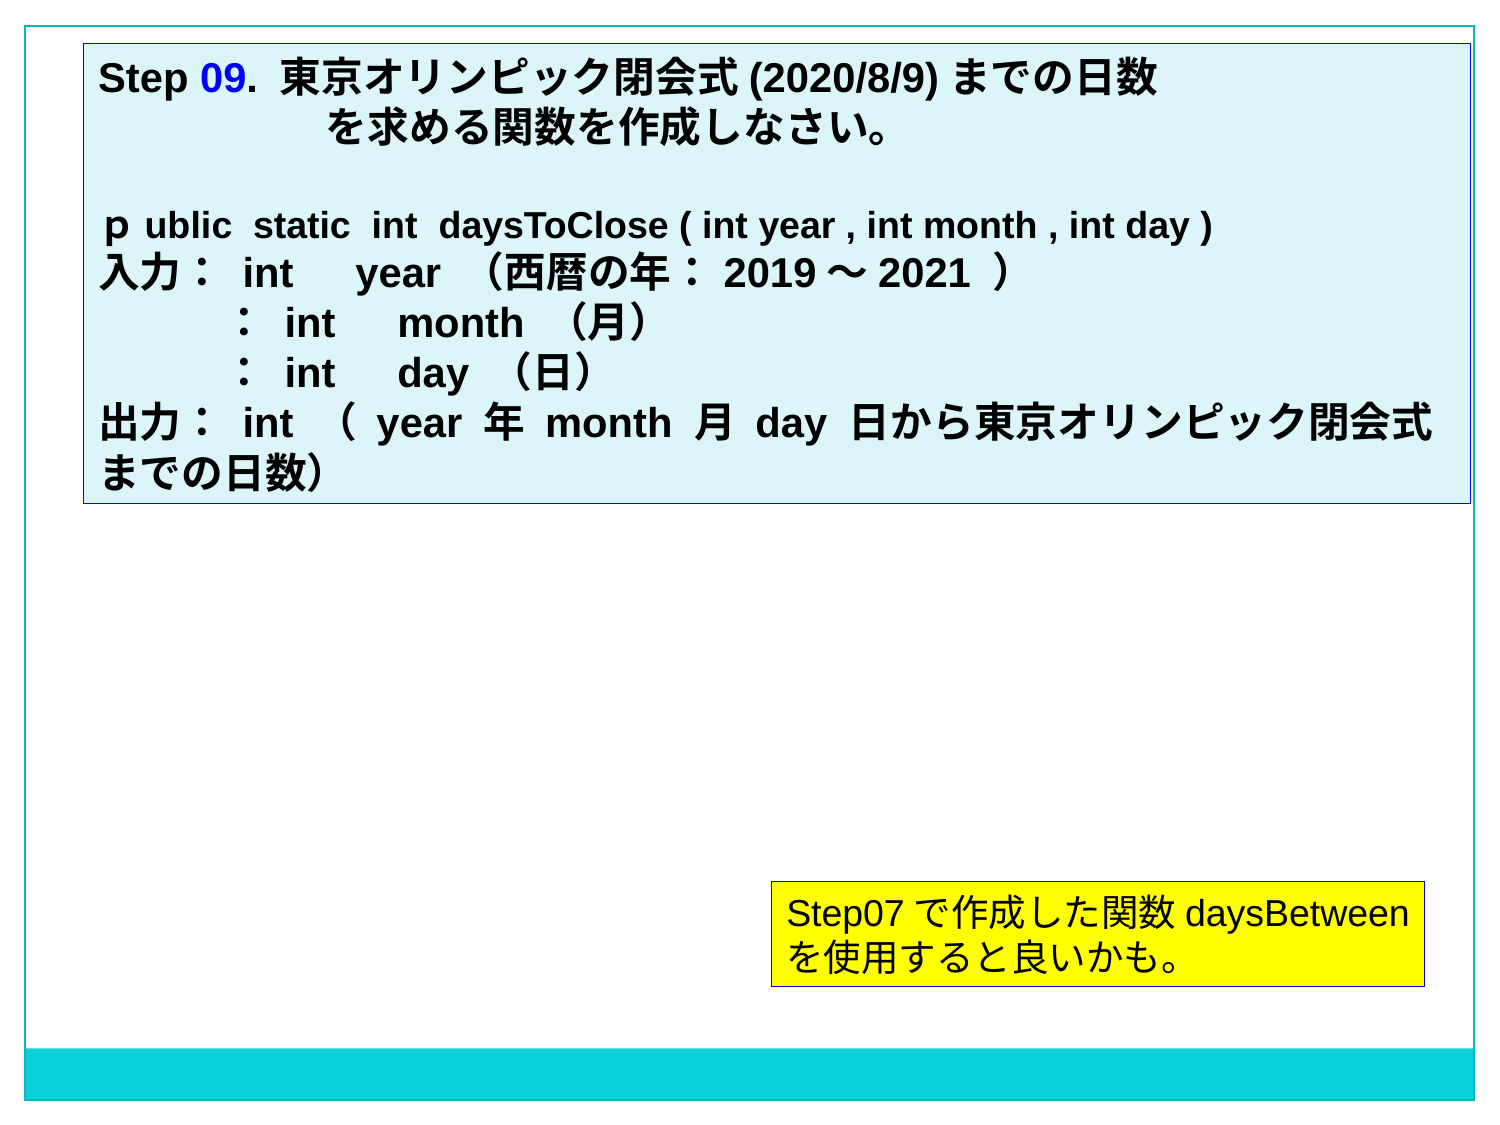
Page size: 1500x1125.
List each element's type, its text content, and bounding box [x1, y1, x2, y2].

text_box Step07で作成した関数daysBetween を使用すると良いかも。 [771, 881, 1425, 987]
text_box Step 09. 東京オリンピック閉会式(2020/8/9)までの日数 を求める関数を作成しなさい。 ｐublic static int daysToClose ( int year , int month , int day ) 入力： int year （西暦の年：2019～2021 ） ： int month （月） ： int day （日） 出力： int （ year 年 month 月 day 日から東京オリンピック閉会式までの日数） [83, 43, 1471, 504]
